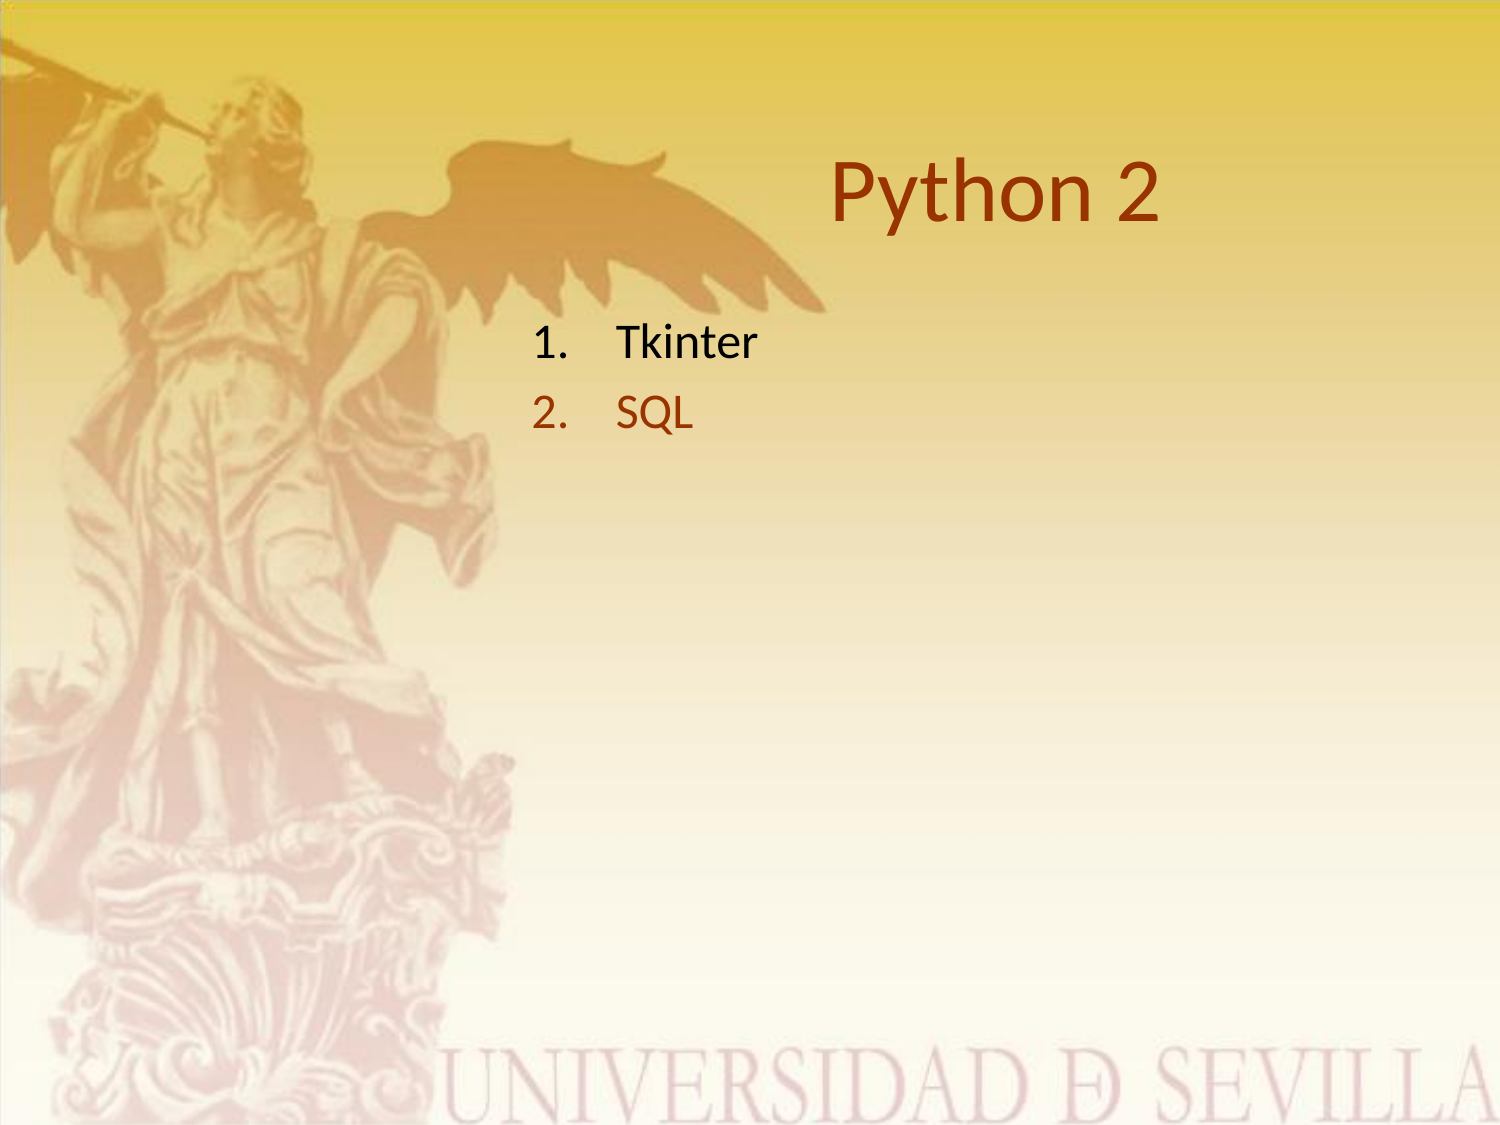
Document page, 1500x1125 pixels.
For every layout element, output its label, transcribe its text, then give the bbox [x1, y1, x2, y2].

title Python 2 [553, 30, 1440, 302]
picture [0, 0, 1500, 1125]
subtitle Tkinter SQL [525, 302, 1471, 555]
